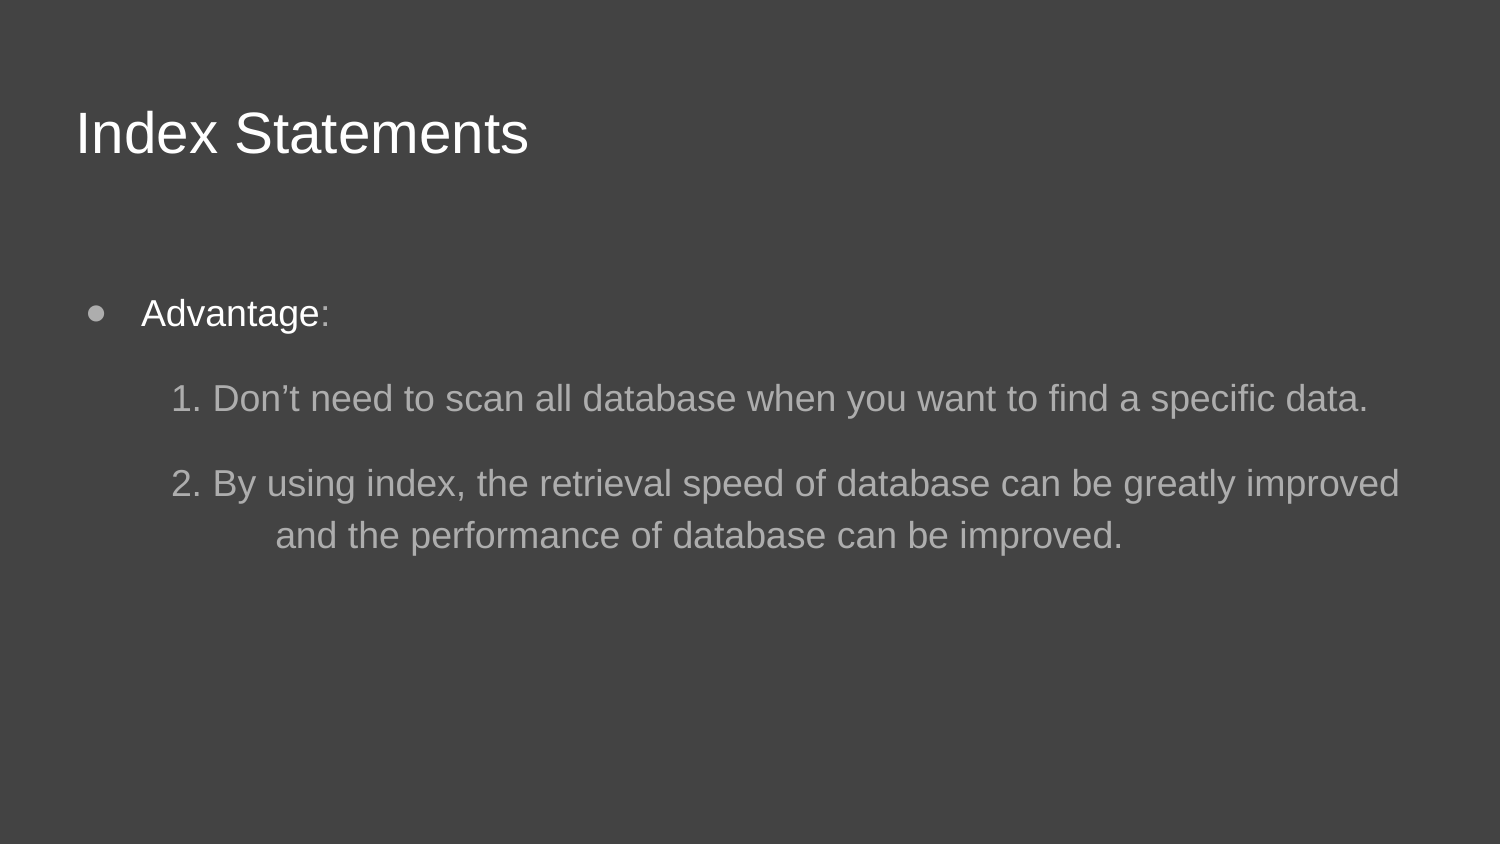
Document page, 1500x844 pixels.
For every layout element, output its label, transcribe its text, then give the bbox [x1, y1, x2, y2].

list Advantage: 1. Don’t need to scan all database when you want to find a specific data. 2. By using index, the retrieval speed of database can be greatly improved and the performance of database can be improved. [51, 189, 1449, 750]
title Index Statements [60, 80, 1459, 174]
